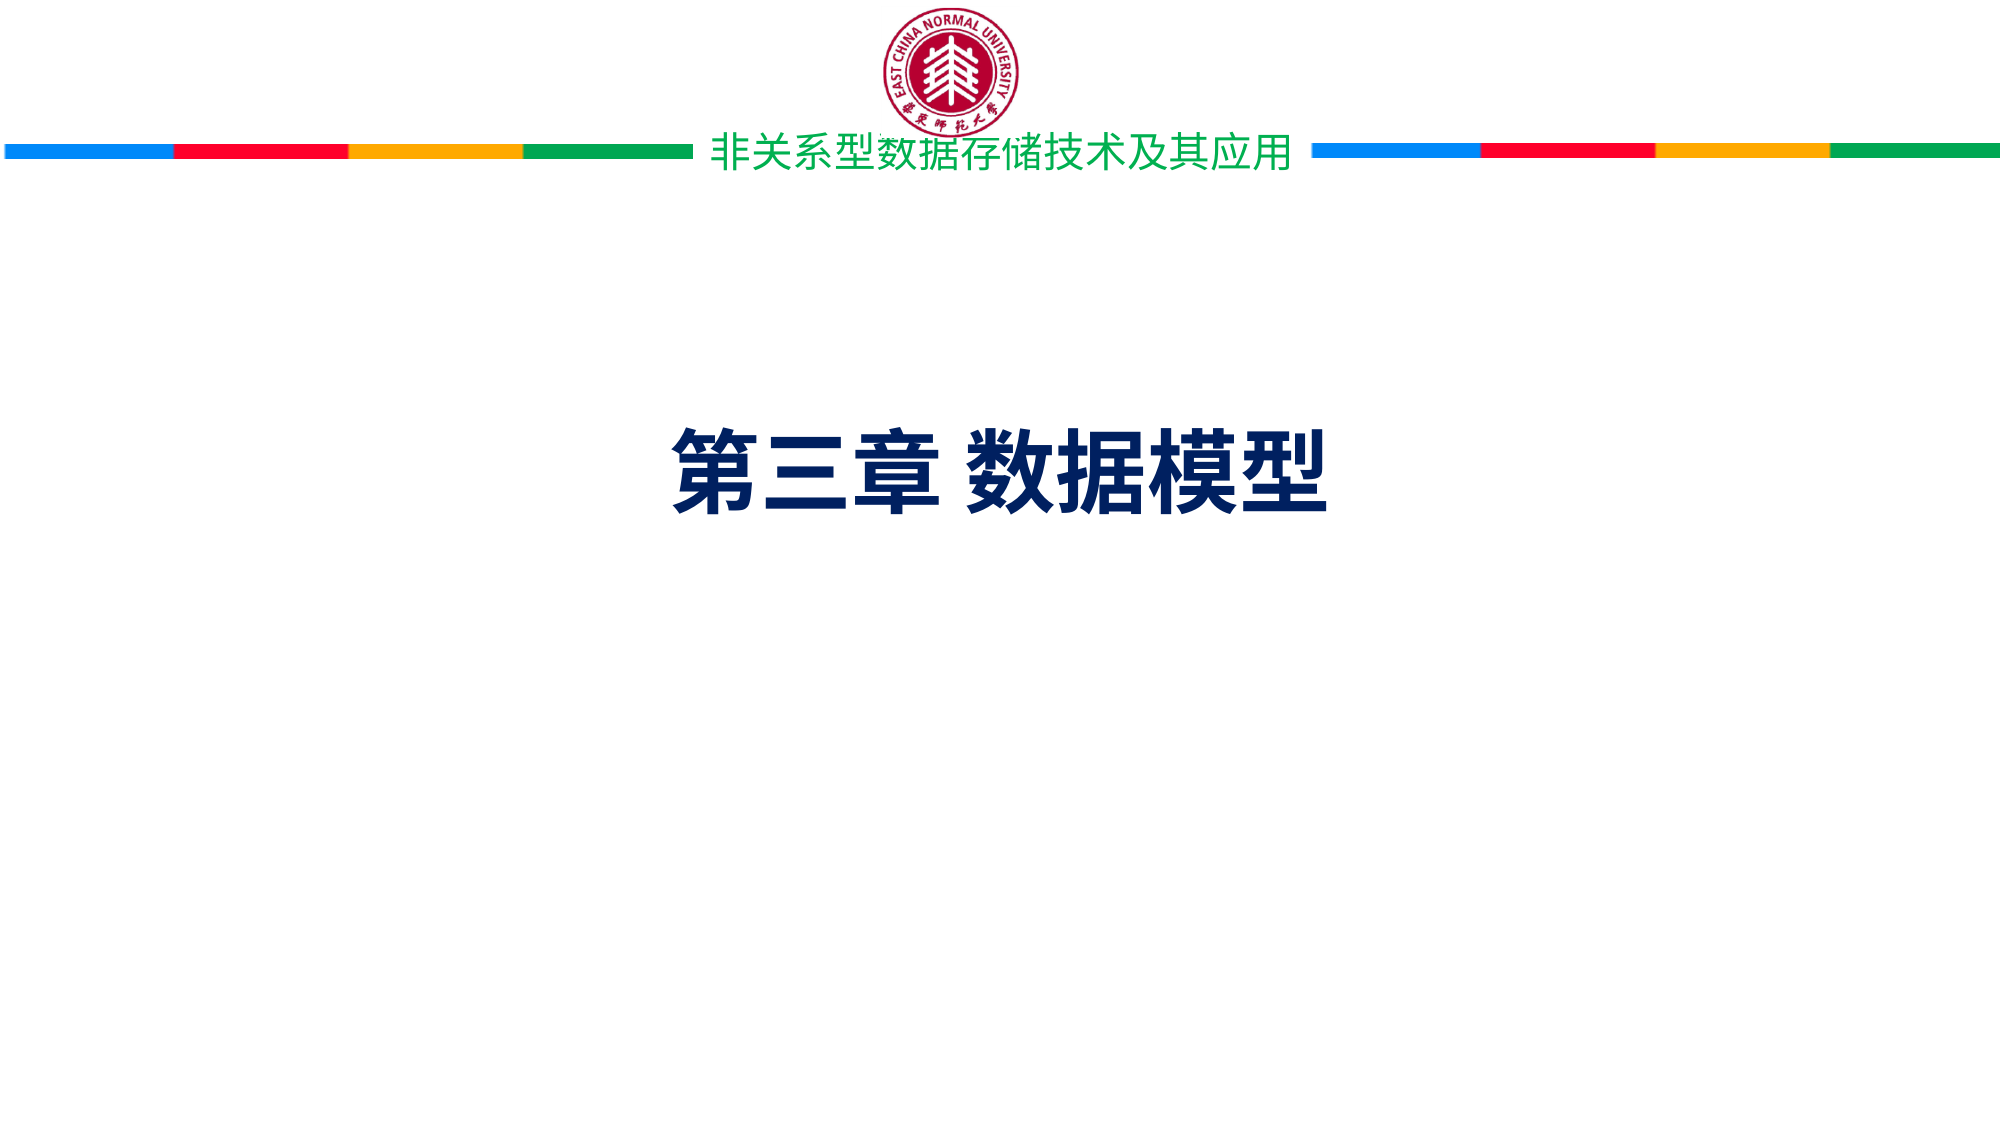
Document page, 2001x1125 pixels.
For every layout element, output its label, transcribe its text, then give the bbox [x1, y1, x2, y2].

picture [881, 6, 1020, 138]
picture [0, 144, 693, 159]
title 第三章 数据模型 [150, 349, 1850, 591]
picture [1307, 143, 2000, 158]
